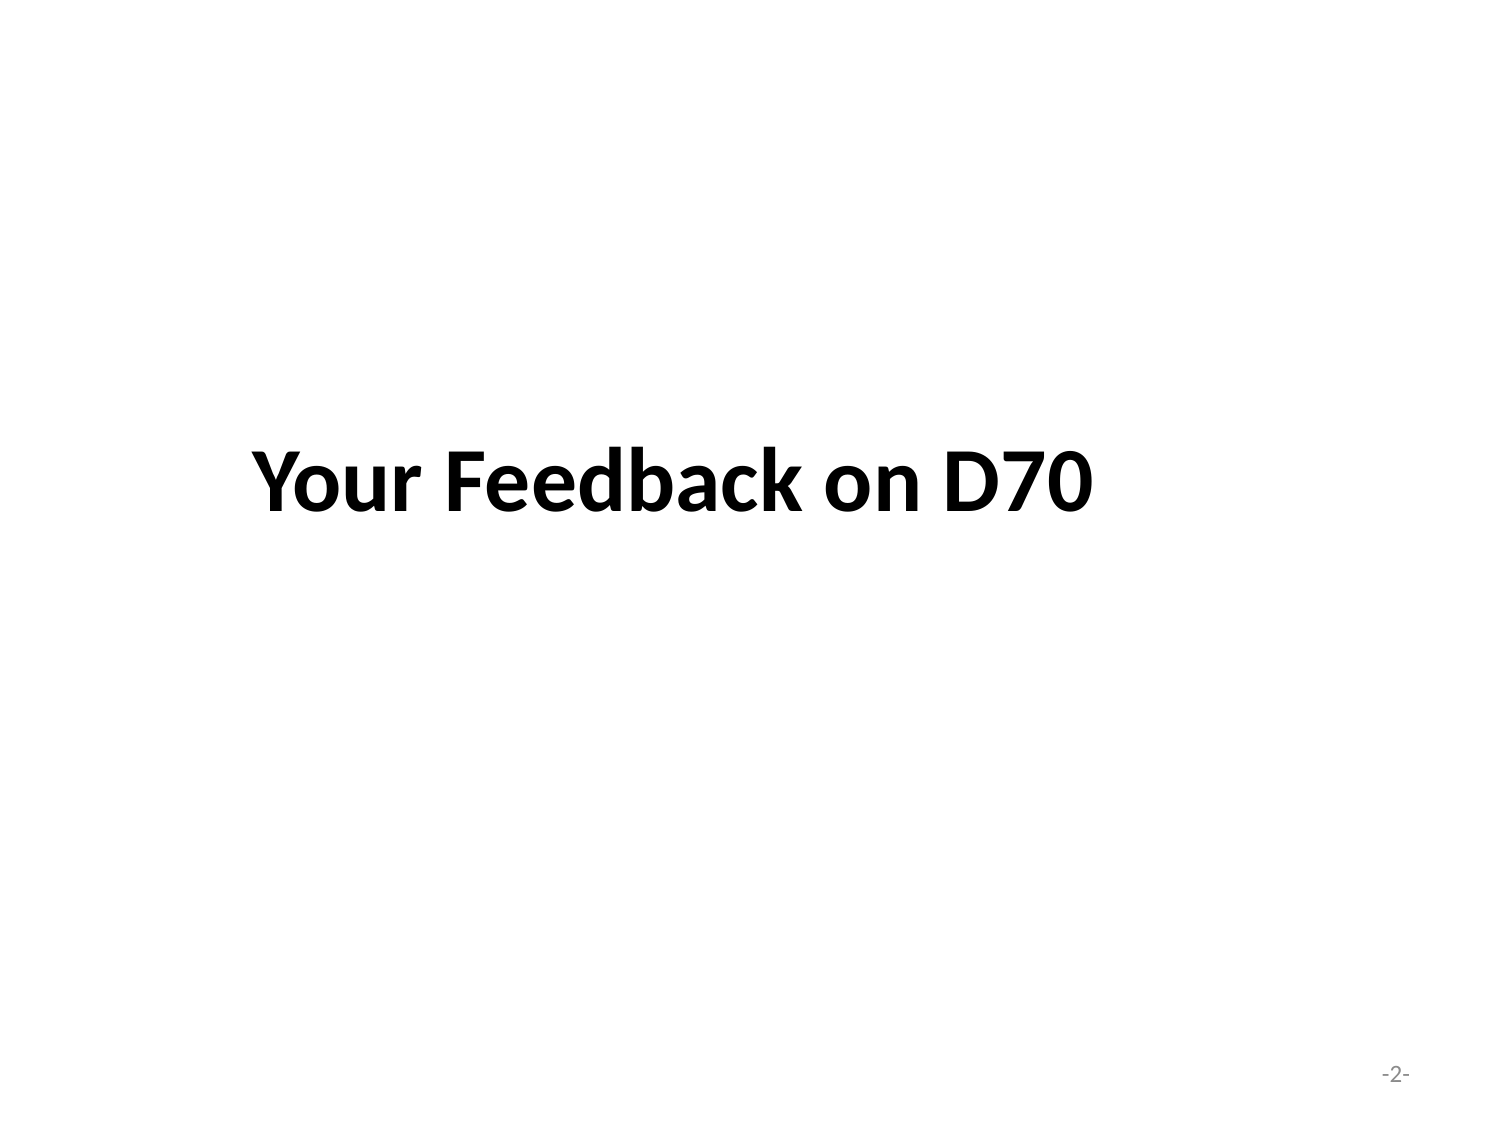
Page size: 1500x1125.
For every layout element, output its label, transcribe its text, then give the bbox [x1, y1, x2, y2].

slide_number -2- [1074, 1042, 1425, 1103]
text_box Your Feedback on D70 [237, 412, 1500, 515]
